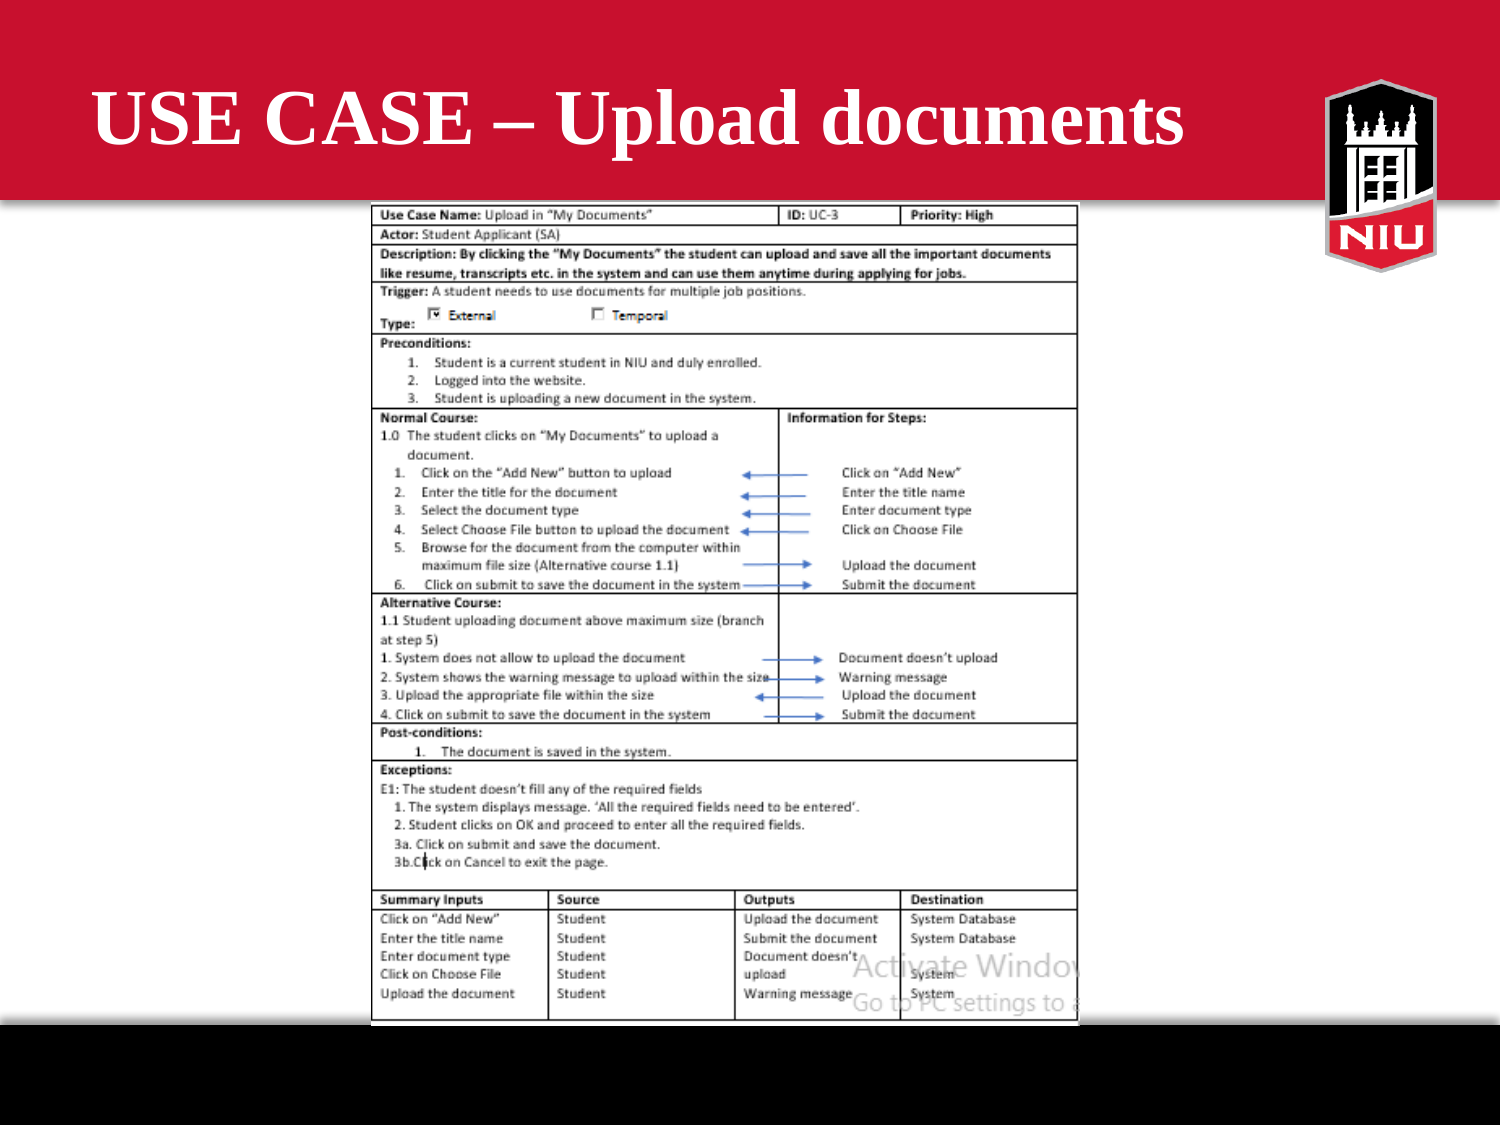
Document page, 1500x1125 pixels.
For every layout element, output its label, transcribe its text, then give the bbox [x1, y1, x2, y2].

title USE CASE – Upload documents [75, 24, 1313, 200]
picture [1325, 79, 1437, 273]
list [371, 202, 1080, 1026]
